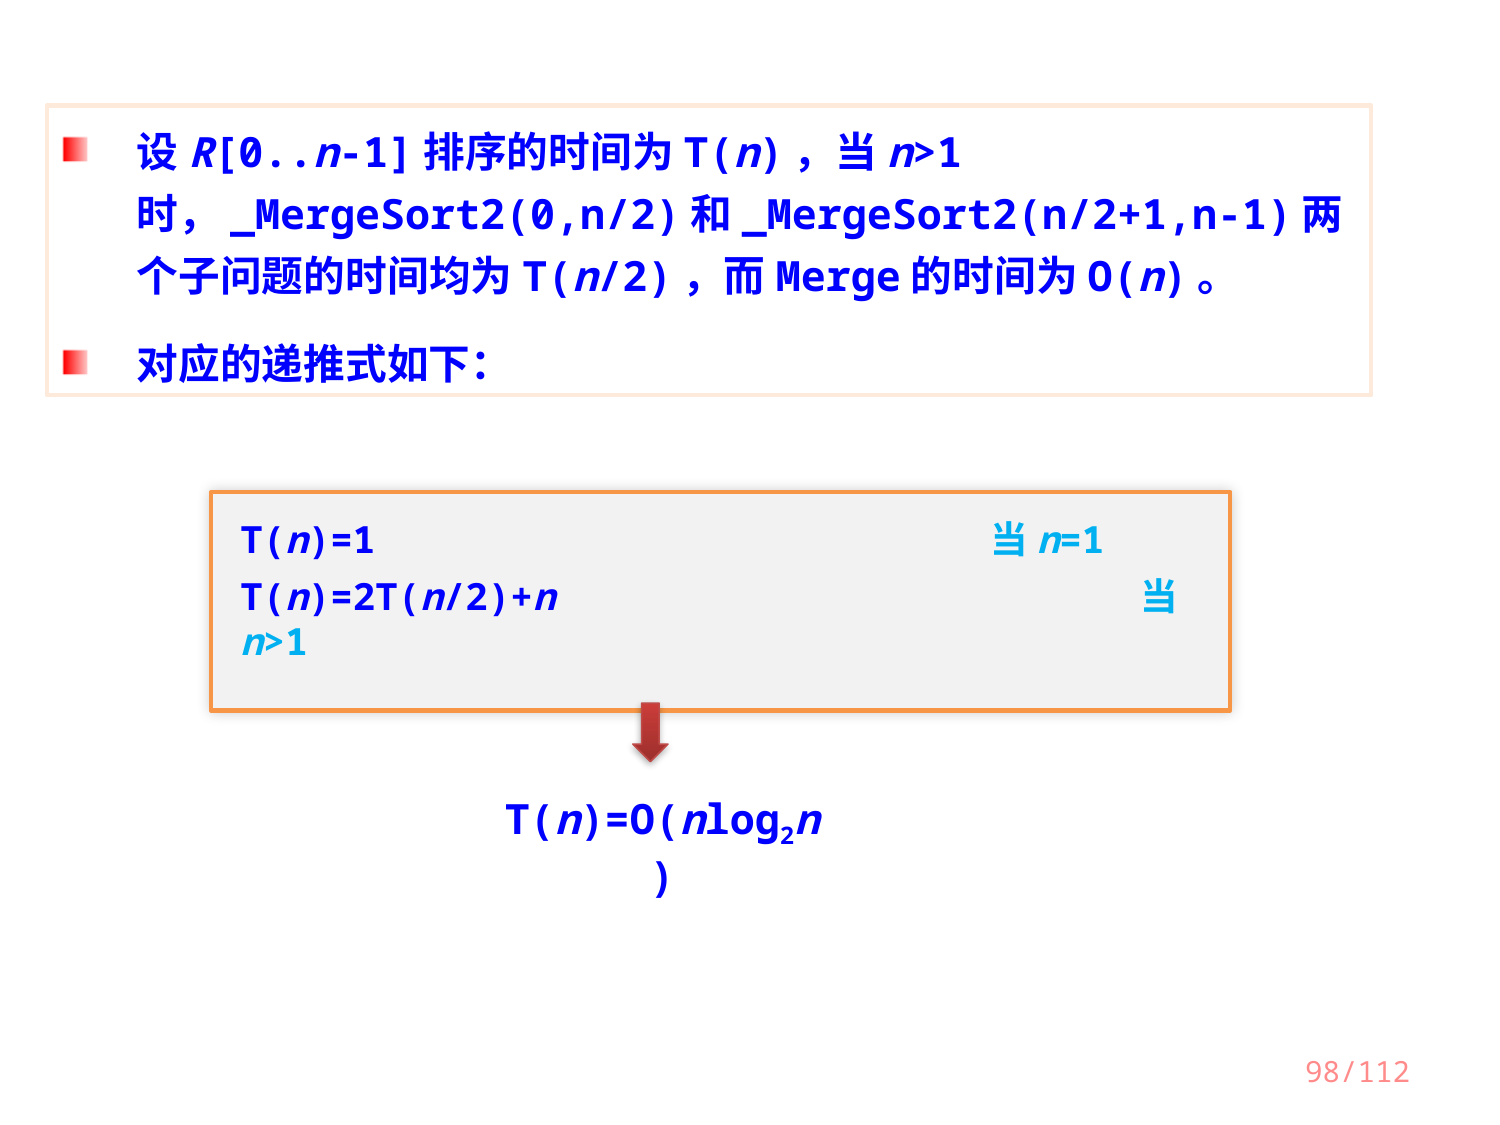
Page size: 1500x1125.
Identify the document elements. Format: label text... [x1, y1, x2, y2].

picture [61, 135, 91, 165]
text_box [632, 702, 669, 763]
picture [61, 348, 91, 378]
text_box T(n)=1 当n=1 T(n)=2T(n/2)+n 当n>1 [209, 490, 1232, 713]
text_box T(n)=O(nlog2n) [480, 785, 844, 907]
text_box 设R[0..n-1]排序的时间为T(n)，当n>1时，_MergeSort2(0,n/2)和_MergeSort2(n/2+1,n-1)两个子问题的时间均为T(n/2)，而Merge的时间为O(n)。 对应的递推式如下： [45, 103, 1373, 397]
slide_number 98/112 [1242, 1042, 1425, 1103]
